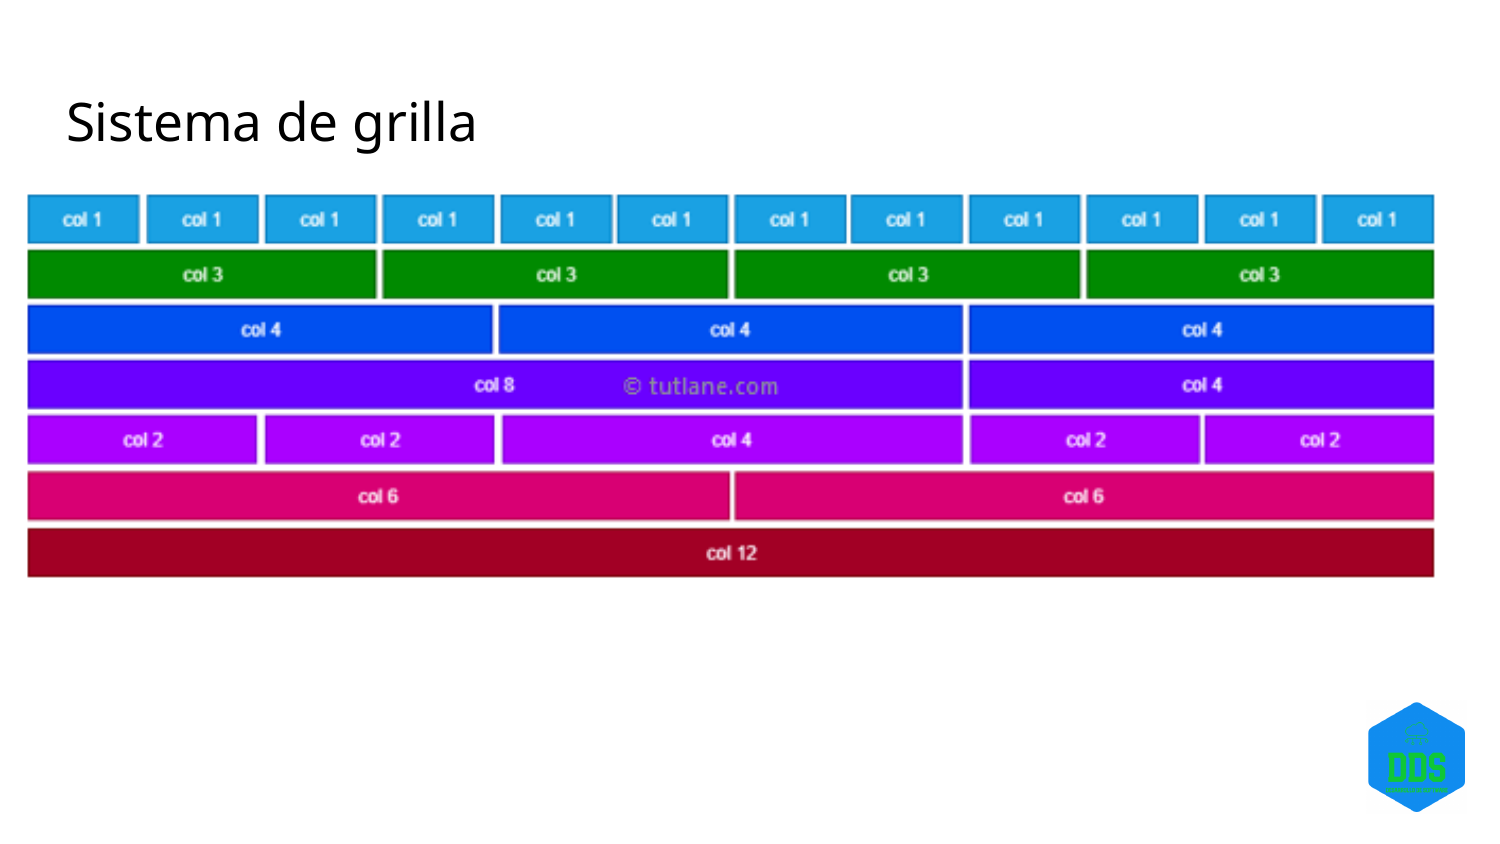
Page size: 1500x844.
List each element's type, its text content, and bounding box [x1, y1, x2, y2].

title Sistema de grilla [51, 72, 1449, 167]
picture [24, 191, 1441, 584]
picture [1366, 699, 1467, 814]
